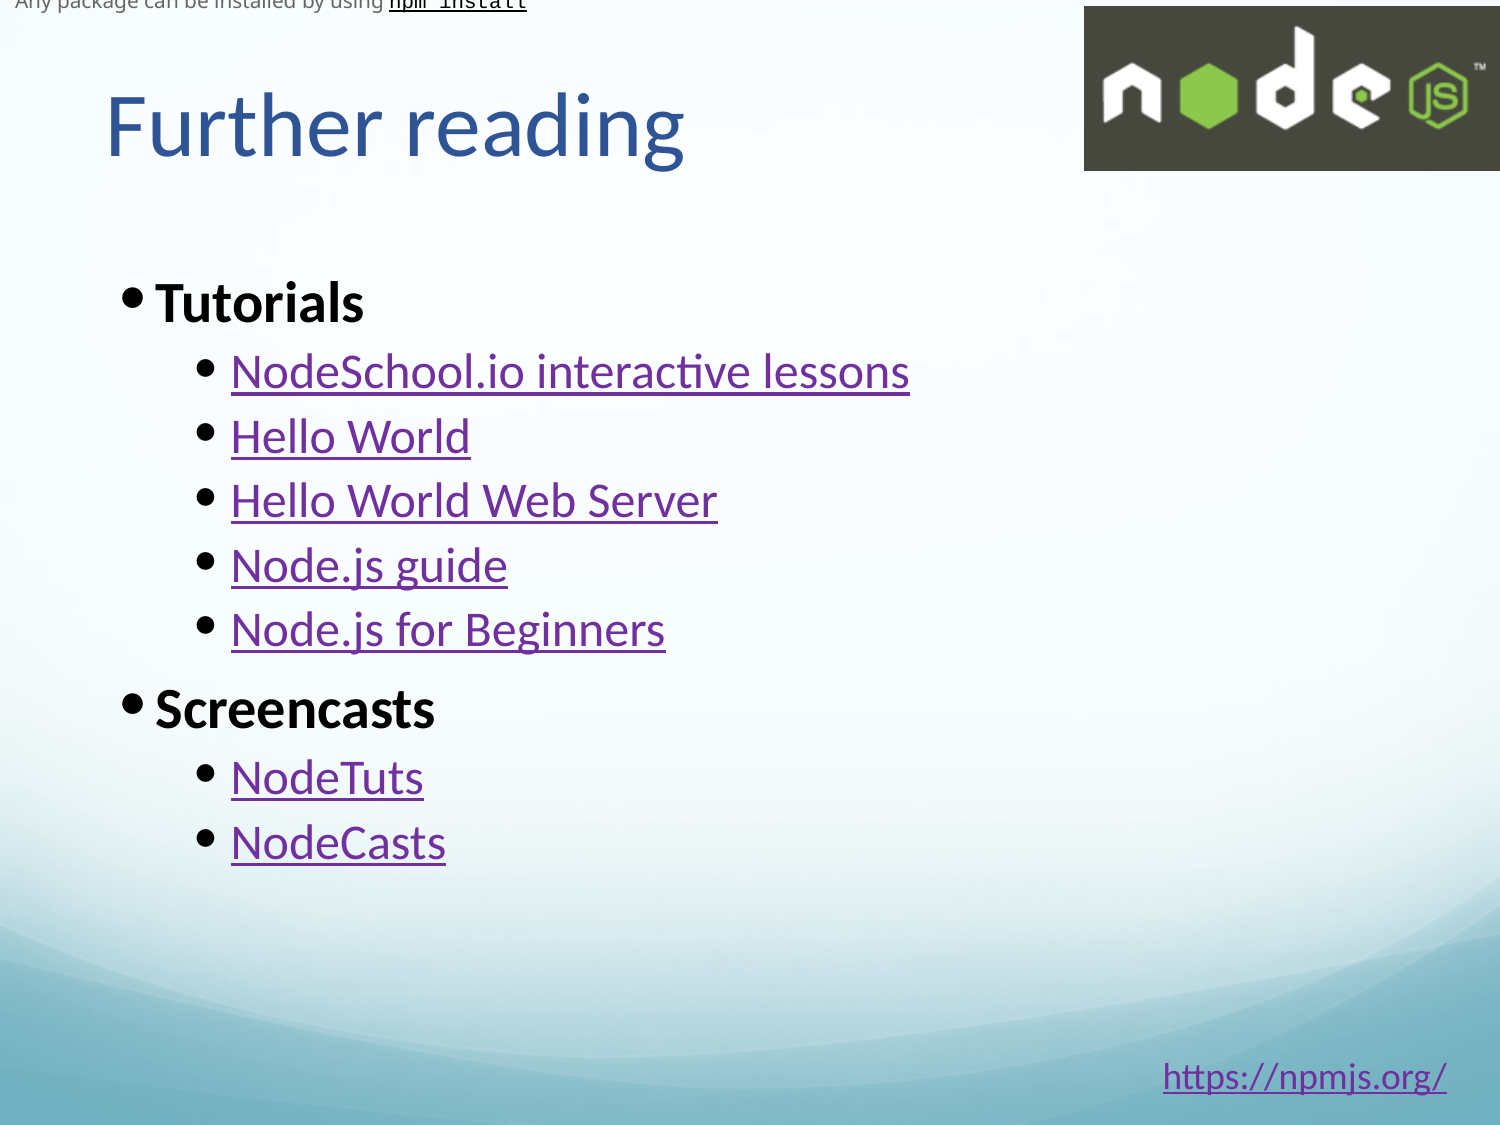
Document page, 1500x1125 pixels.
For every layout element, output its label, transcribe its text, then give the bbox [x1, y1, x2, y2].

picture [1083, 6, 1500, 172]
text_box https://npmjs.org/ [1147, 1044, 1467, 1105]
title Further reading [90, 17, 1410, 237]
list Tutorials NodeSchool.io interactive lessons Hello World Hello World Web Server Node.js guide Node.js for Beginners Screencasts NodeTuts NodeCasts [103, 265, 1397, 1045]
